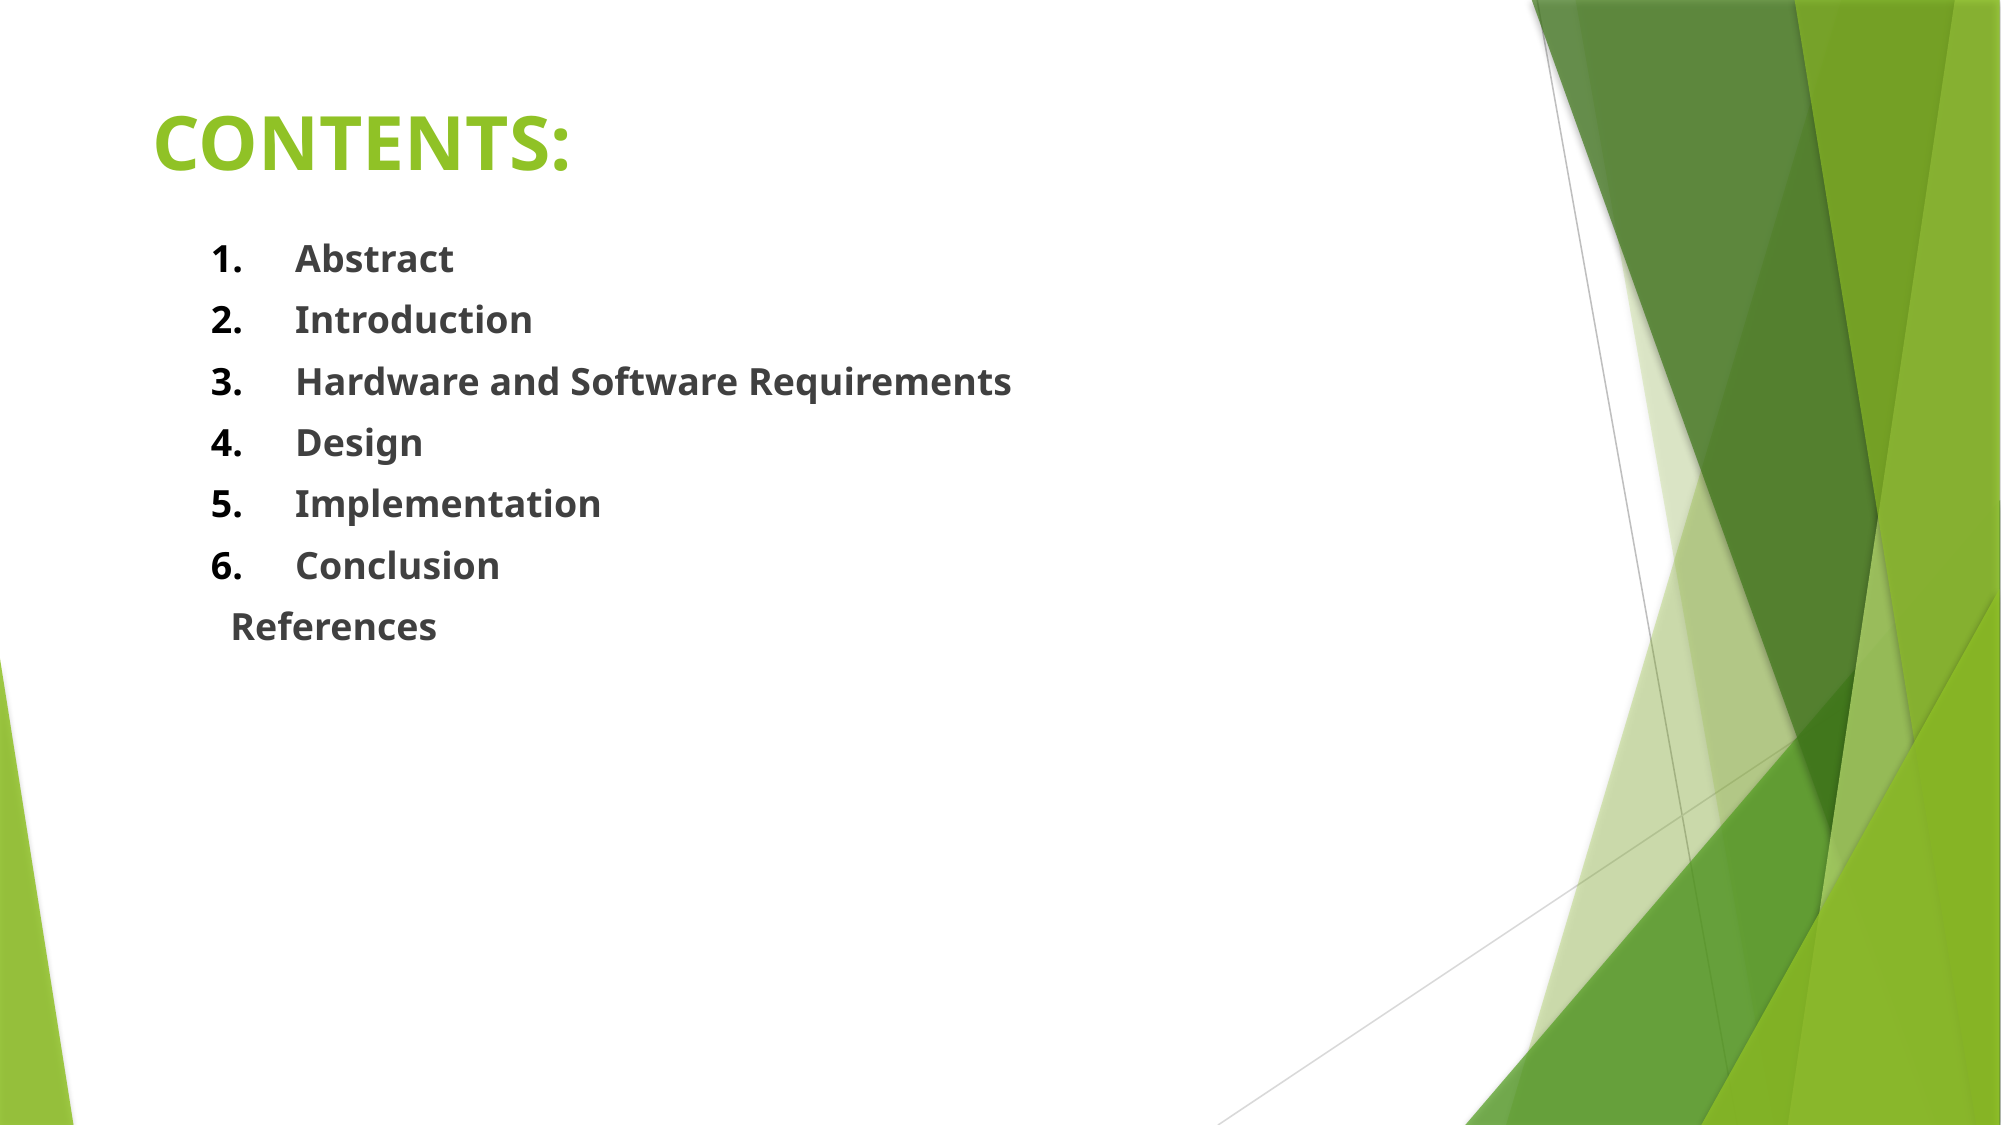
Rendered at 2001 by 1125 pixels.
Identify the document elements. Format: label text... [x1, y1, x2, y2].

list Abstract Introduction Hardware and Software Requirements Design Implementation Conclusion References [195, 232, 1921, 947]
title CONTENTS: [137, 76, 1863, 215]
